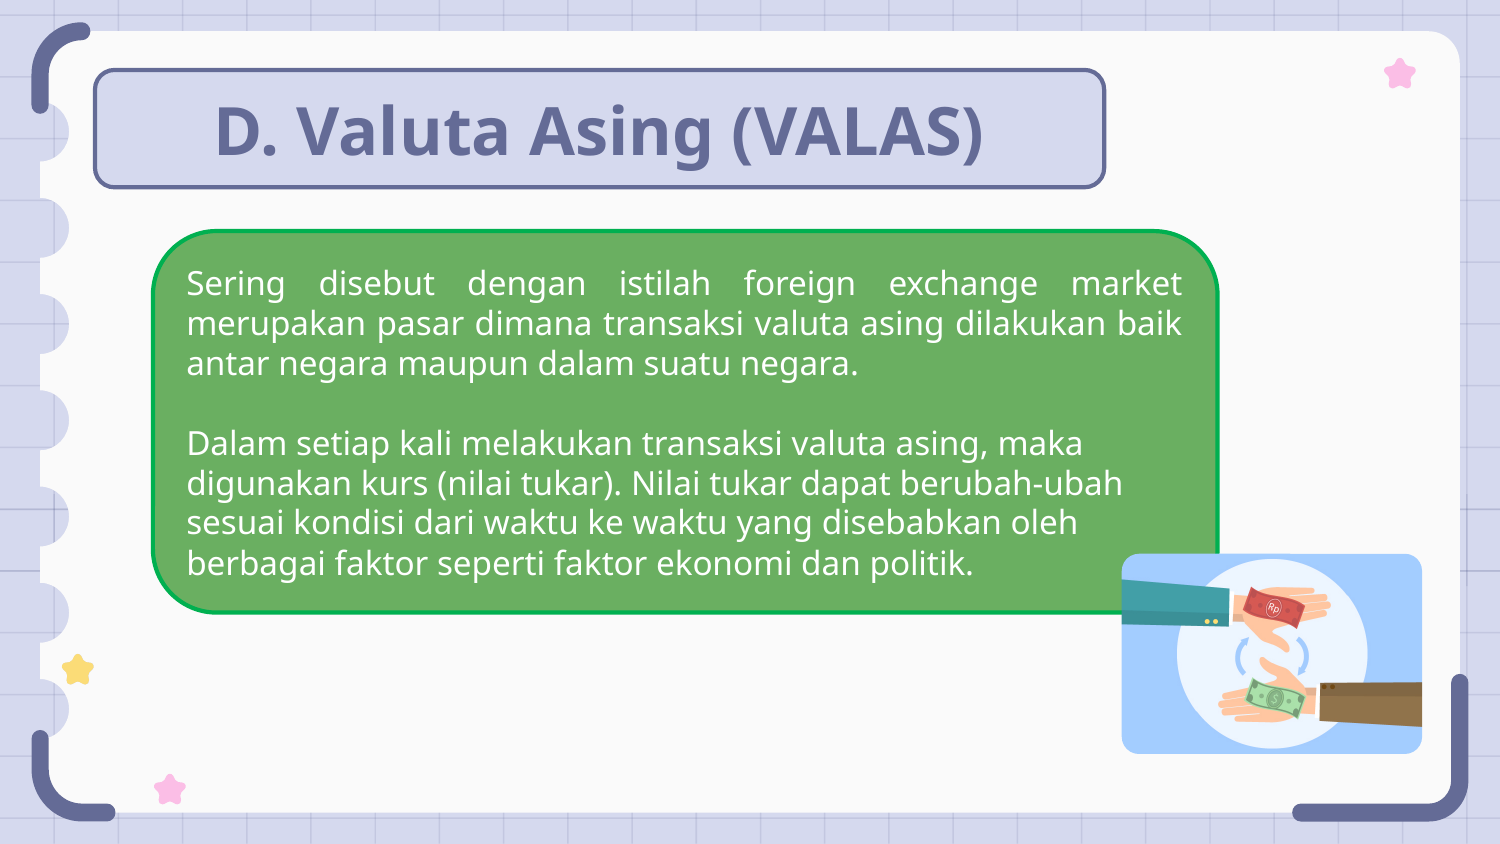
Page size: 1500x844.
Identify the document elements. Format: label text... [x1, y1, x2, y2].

picture [1121, 553, 1423, 755]
text_box Sering disebut dengan istilah foreign exchange market merupakan pasar dimana transaksi valuta asing dilakukan baik antar negara maupun dalam suatu negara. Dalam setiap kali melakukan transaksi valuta asing, maka digunakan kurs (nilai tukar). Nilai tukar dapat berubah-ubah sesuai kondisi dari waktu ke waktu yang disebabkan oleh berbagai faktor seperti faktor ekonomi dan politik. [150, 228, 1220, 615]
text_box [61, 653, 94, 685]
text_box D. Valuta Asing (VALAS) [92, 67, 1107, 190]
text_box [154, 773, 186, 805]
